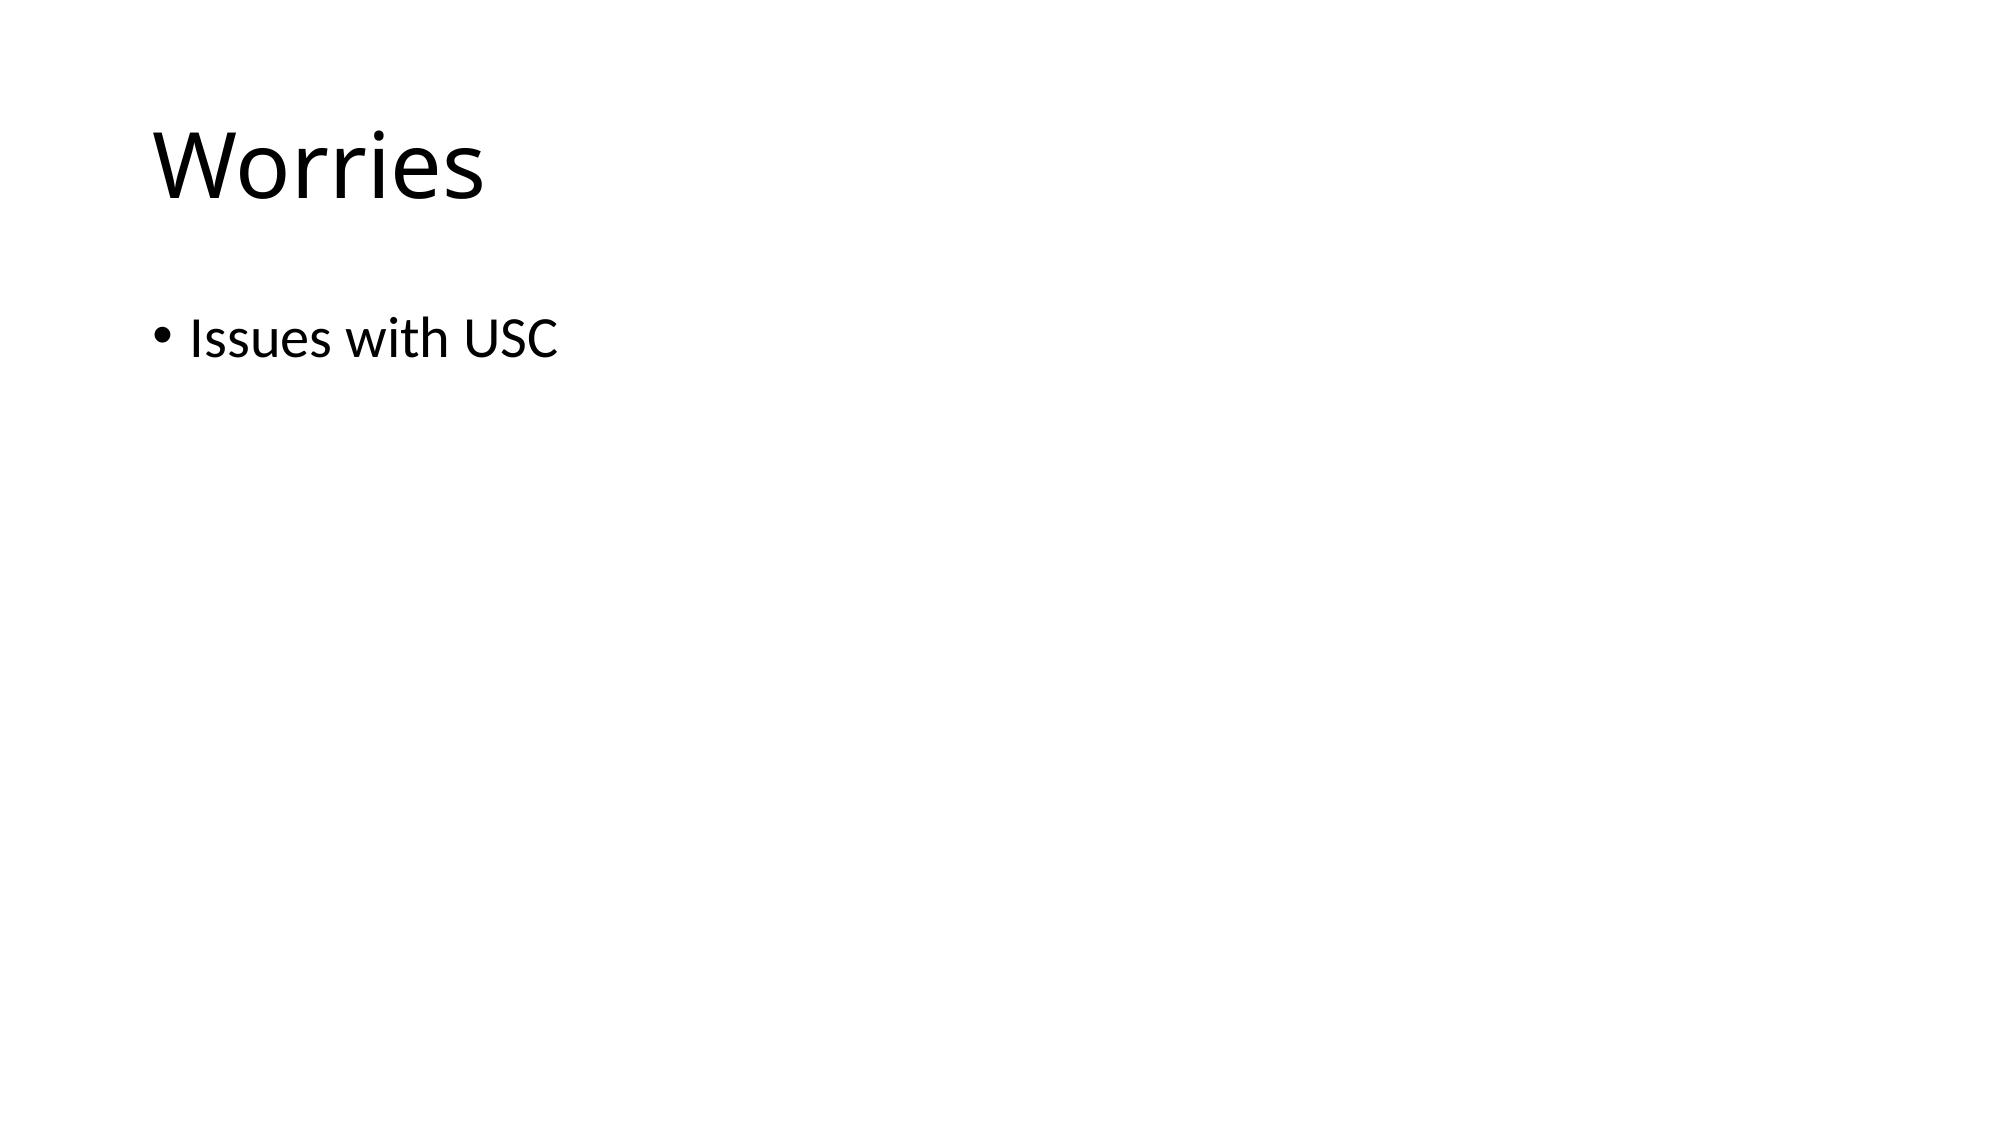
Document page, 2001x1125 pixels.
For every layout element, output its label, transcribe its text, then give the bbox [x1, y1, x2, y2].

title Worries [137, 59, 1863, 278]
list Issues with USC [137, 299, 1863, 1014]
